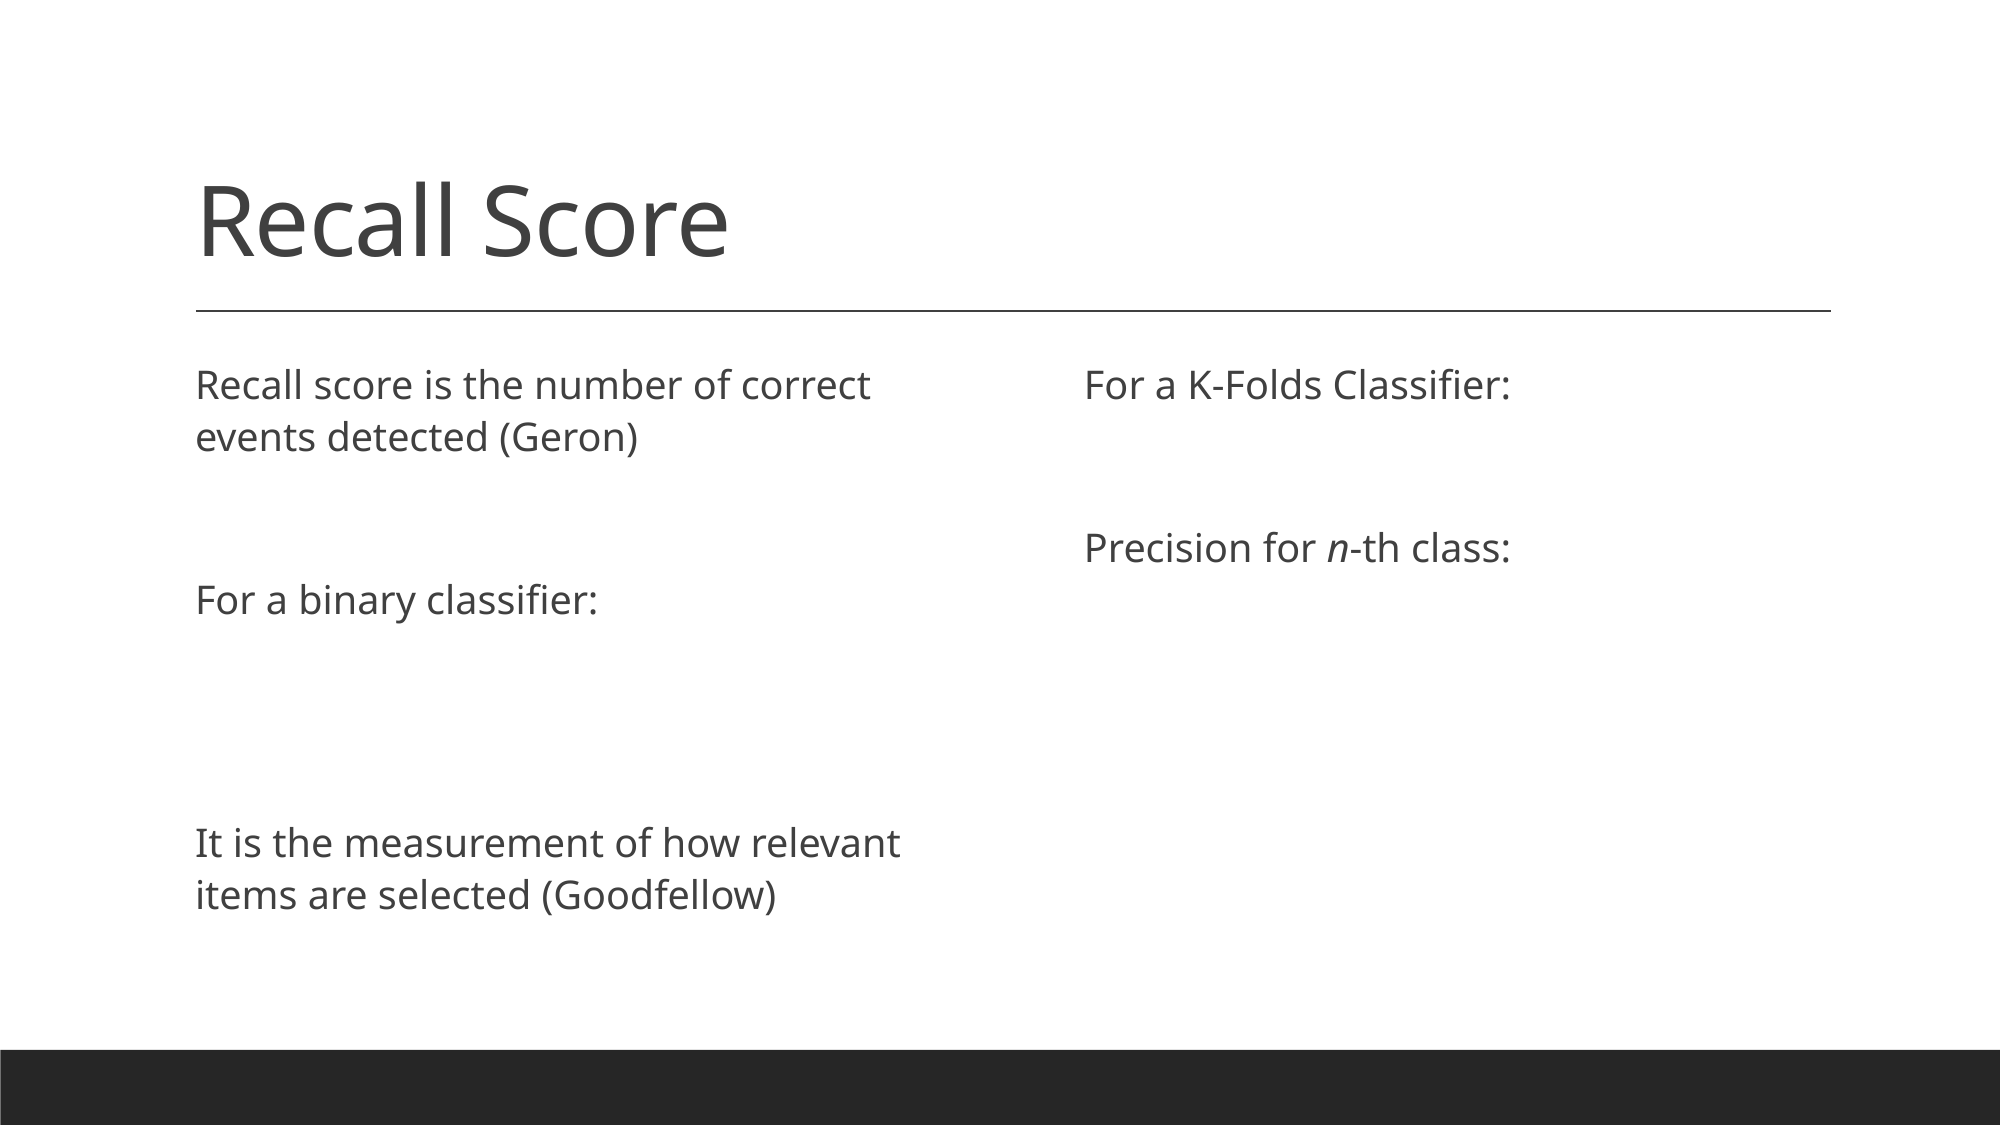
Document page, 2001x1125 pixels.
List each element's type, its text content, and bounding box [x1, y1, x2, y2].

title Recall Score [180, 47, 1830, 285]
